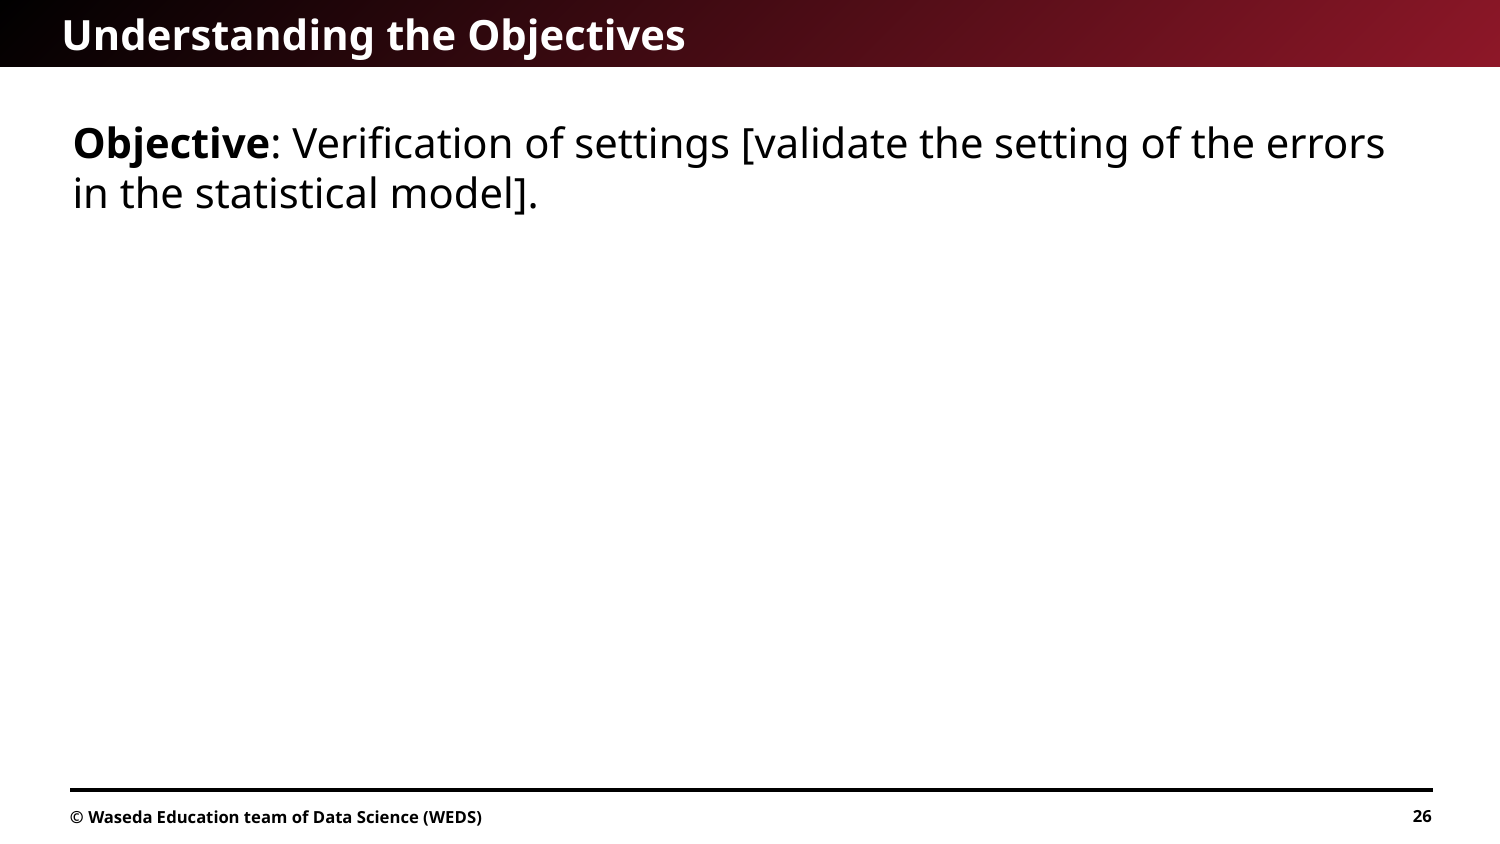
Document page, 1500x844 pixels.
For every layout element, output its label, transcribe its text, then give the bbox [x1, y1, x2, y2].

title Understanding the Objectives [61, 7, 1434, 59]
list Objective: Verification of settings [validate the setting of the errors in the statistical model]. [72, 116, 1430, 761]
slide_number 26 [1082, 790, 1432, 844]
footer © Waseda Education team of Data Science (WEDS) [70, 790, 540, 844]
